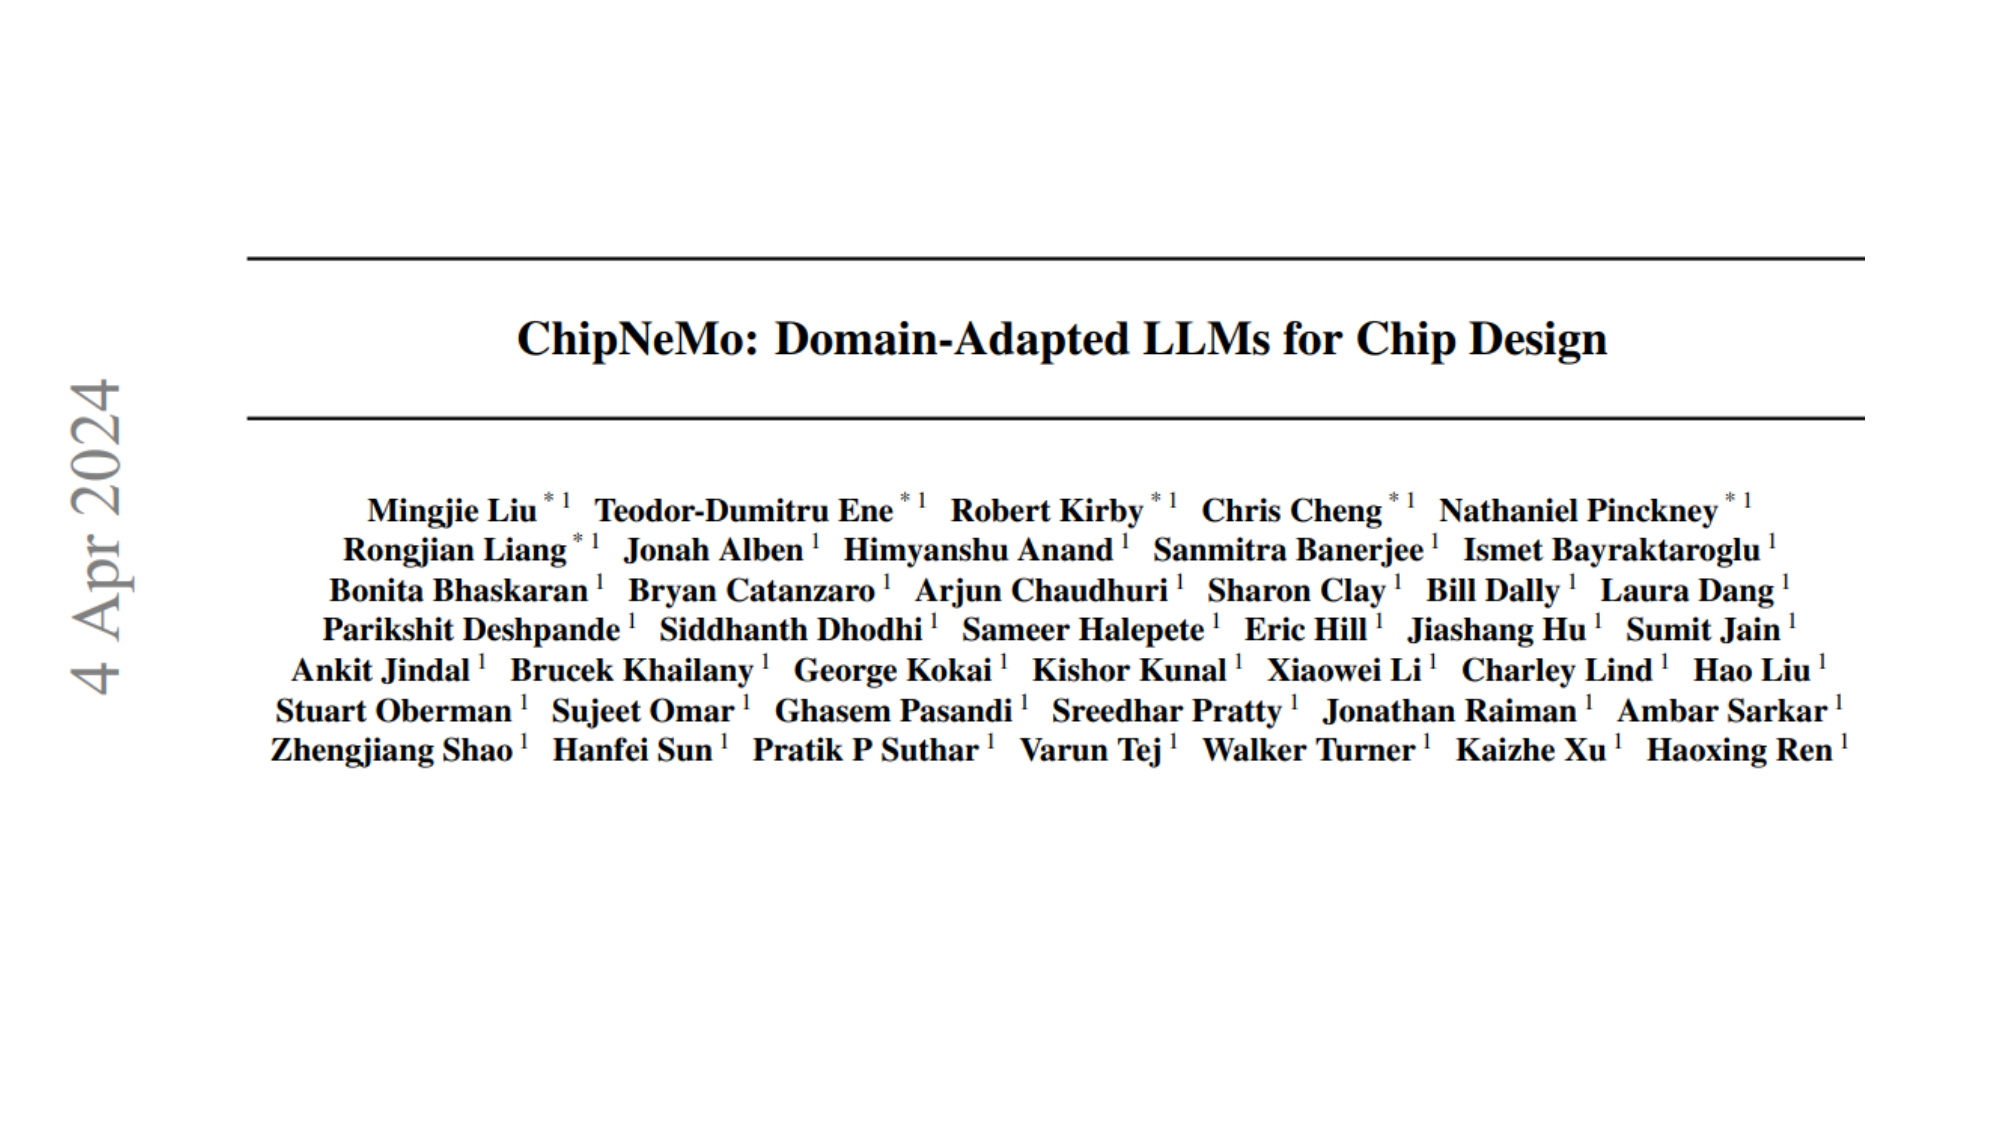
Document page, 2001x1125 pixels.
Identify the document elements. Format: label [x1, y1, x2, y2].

picture [39, 348, 152, 699]
picture [245, 219, 1865, 797]
